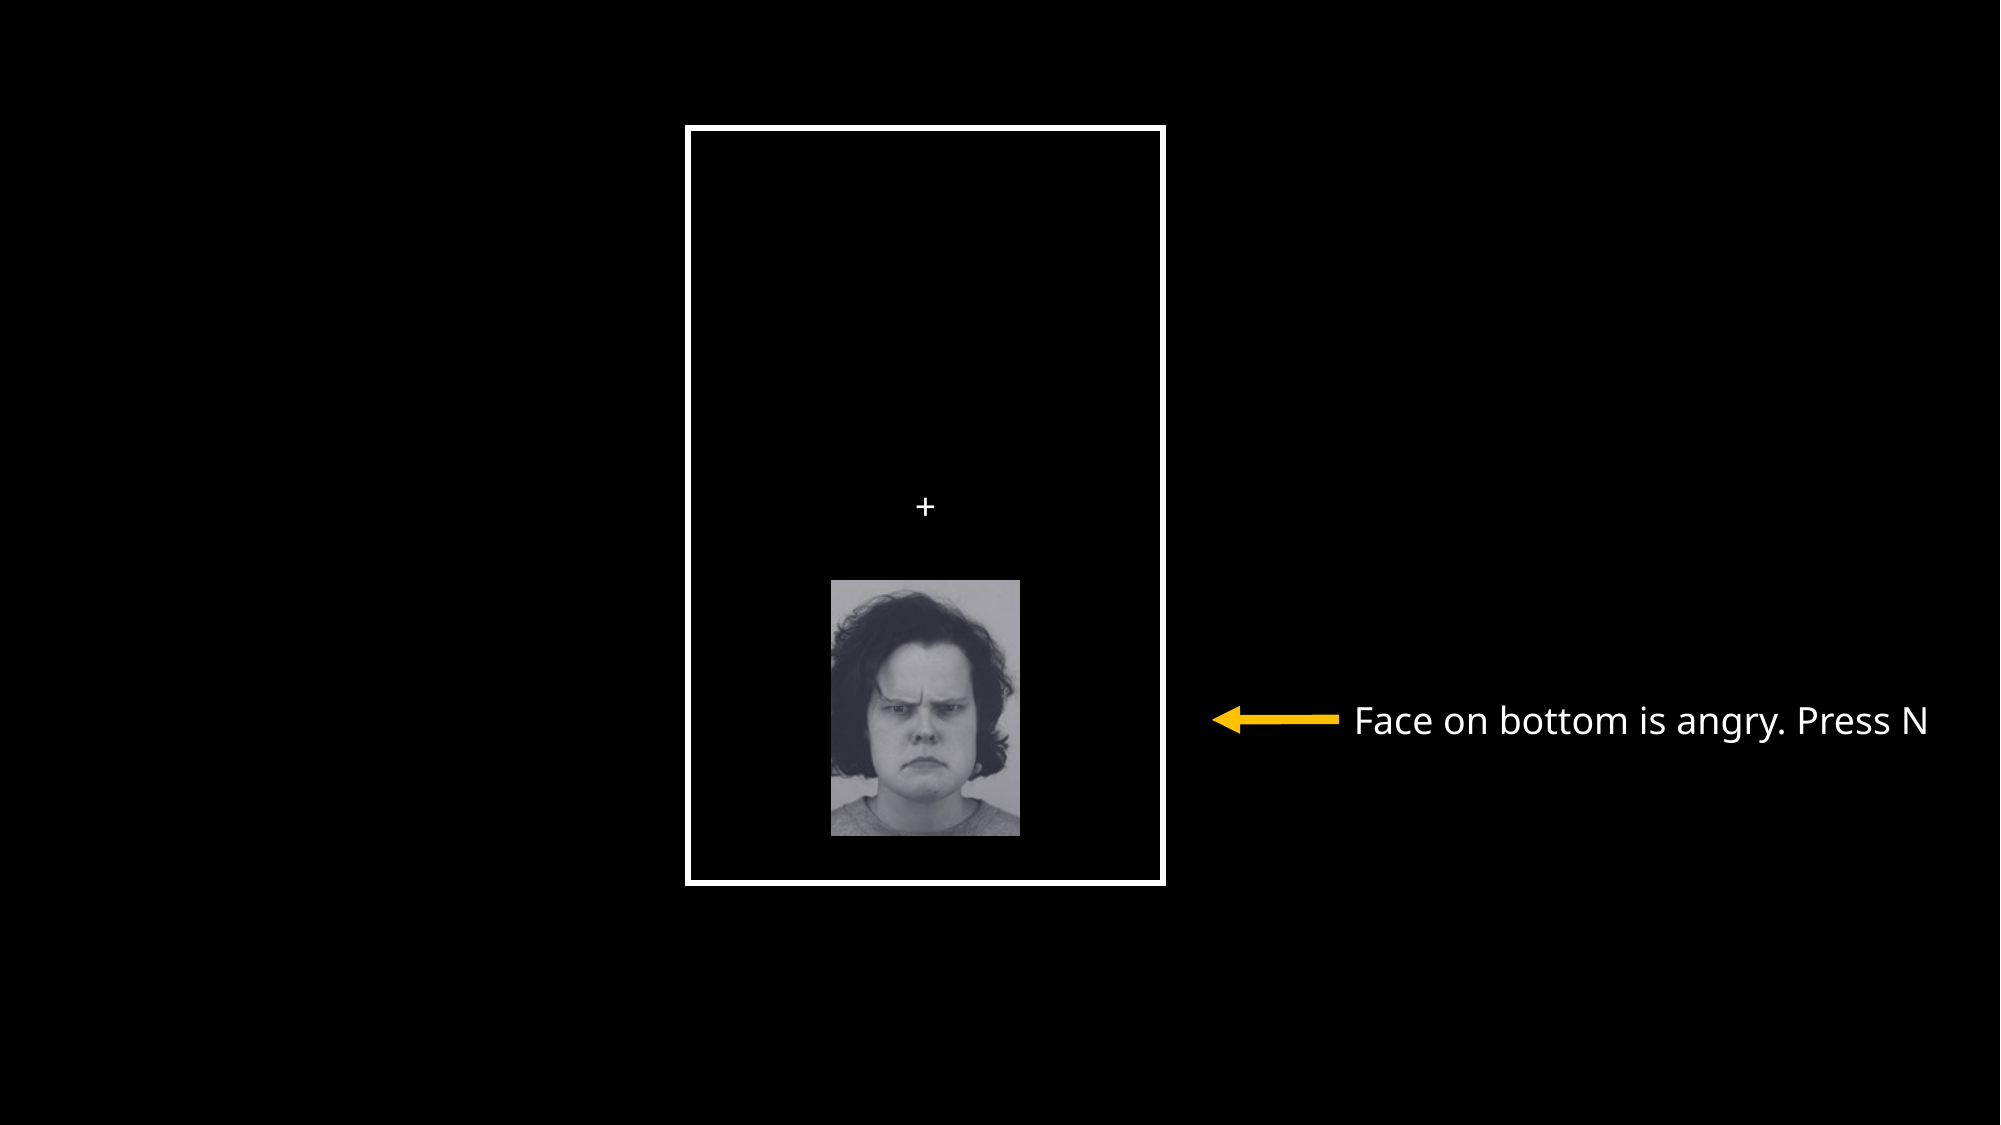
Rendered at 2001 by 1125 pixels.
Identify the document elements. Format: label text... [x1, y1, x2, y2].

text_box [688, 128, 1163, 883]
text_box Face on bottom is angry. Press N [1339, 689, 1945, 750]
